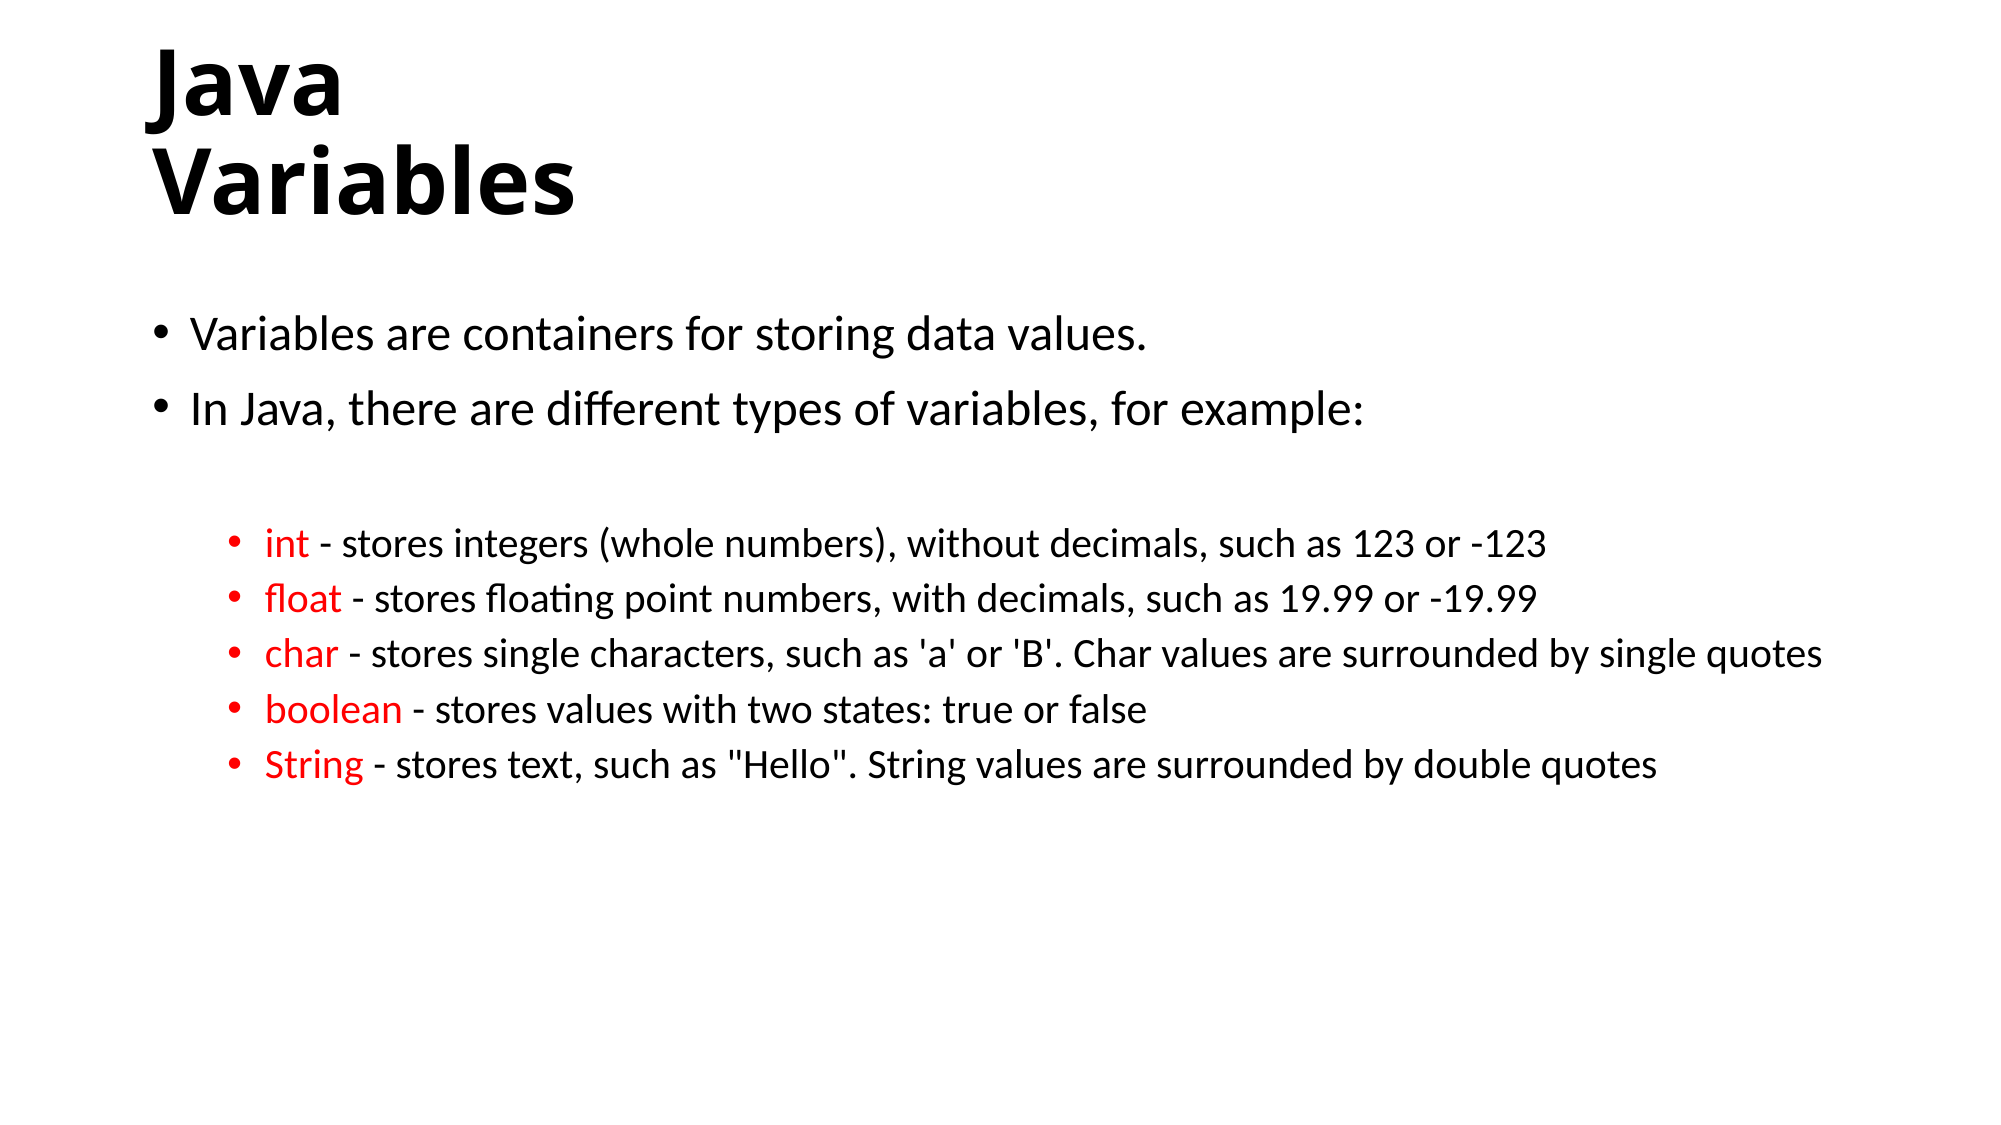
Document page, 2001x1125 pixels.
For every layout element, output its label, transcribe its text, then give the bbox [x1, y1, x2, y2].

list Variables are containers for storing data values. In Java, there are different types of variables, for example: int - stores integers (whole numbers), without decimals, such as 123 or -123 float - stores floating point numbers, with decimals, such as 19.99 or -19.99 char - stores single characters, such as 'a' or 'B'. Char values are surrounded by single quotes boolean - stores values with two states: true or false String - stores text, such as "Hello". String values are surrounded by double quotes [137, 299, 1863, 1014]
title Java Variables [137, 73, 671, 198]
